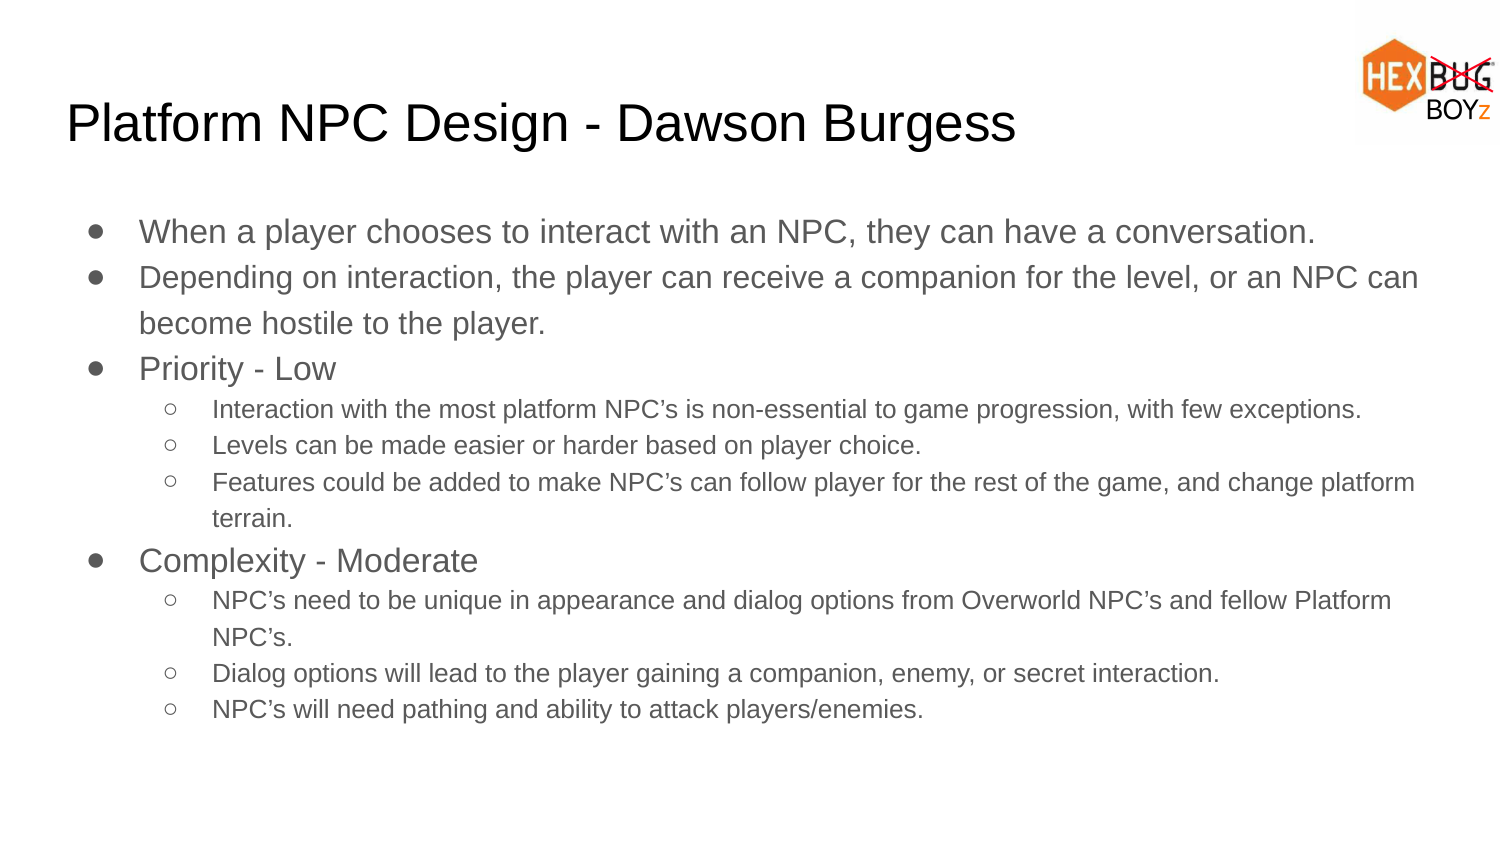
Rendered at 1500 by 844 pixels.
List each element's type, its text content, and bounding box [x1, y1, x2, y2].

list When a player chooses to interact with an NPC, they can have a conversation. Depending on interaction, the player can receive a companion for the level, or an NPC can become hostile to the player. Priority - Low Interaction with the most platform NPC’s is non-essential to game progression, with few exceptions. Levels can be made easier or harder based on player choice. Features could be added to make NPC’s can follow player for the rest of the game, and change platform terrain. Complexity - Moderate NPC’s need to be unique in appearance and dialog options from Overworld NPC’s and fellow Platform NPC’s. Dialog options will lead to the player gaining a companion, enemy, or secret interaction. NPC’s will need pathing and ability to attack players/enemies. [51, 189, 1449, 750]
picture [1354, 0, 1500, 146]
title Platform NPC Design - Dawson Burgess [51, 72, 1449, 167]
